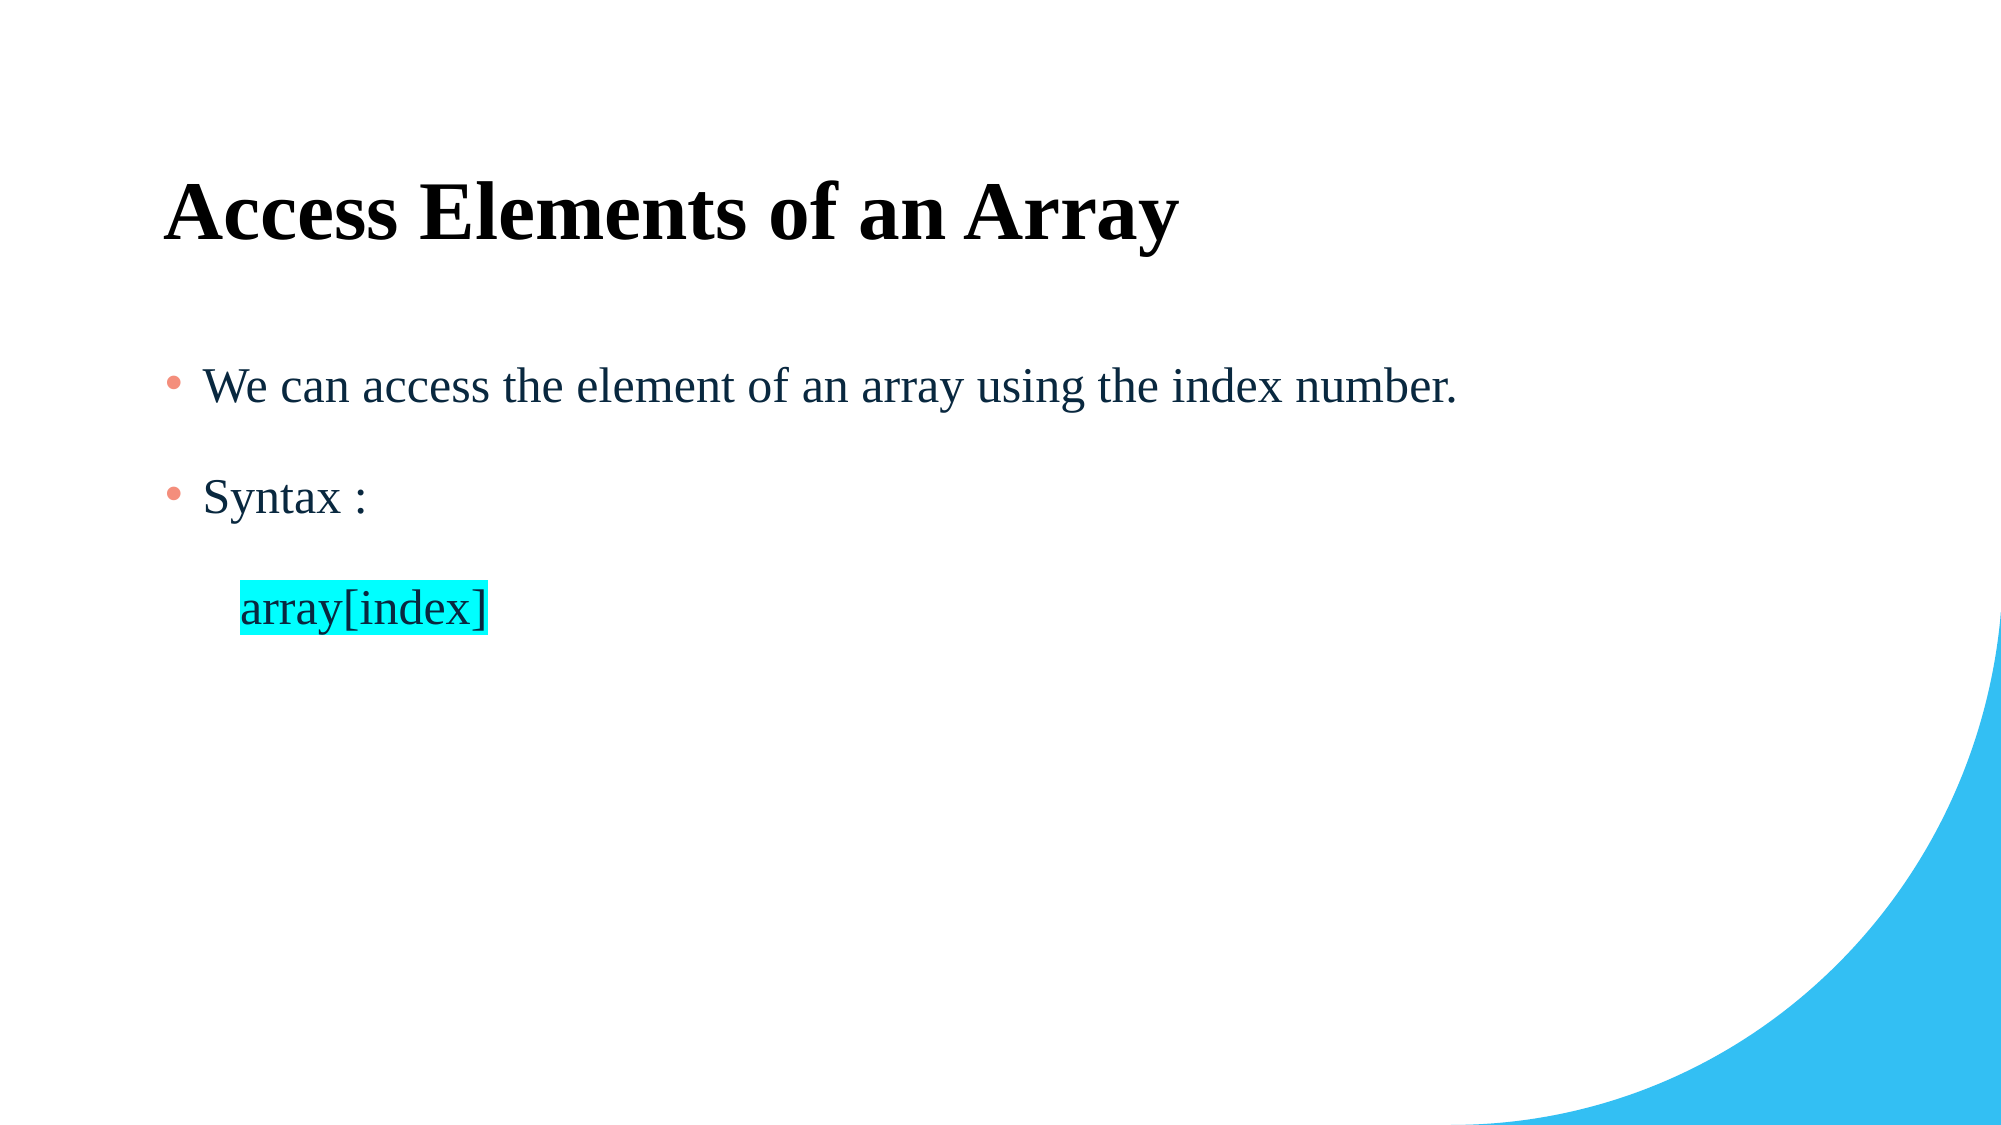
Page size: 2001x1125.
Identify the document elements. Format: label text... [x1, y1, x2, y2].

list We can access the element of an array using the index number. Syntax : array[index] [150, 314, 1777, 992]
title Access Elements of an Array [148, 96, 1775, 315]
